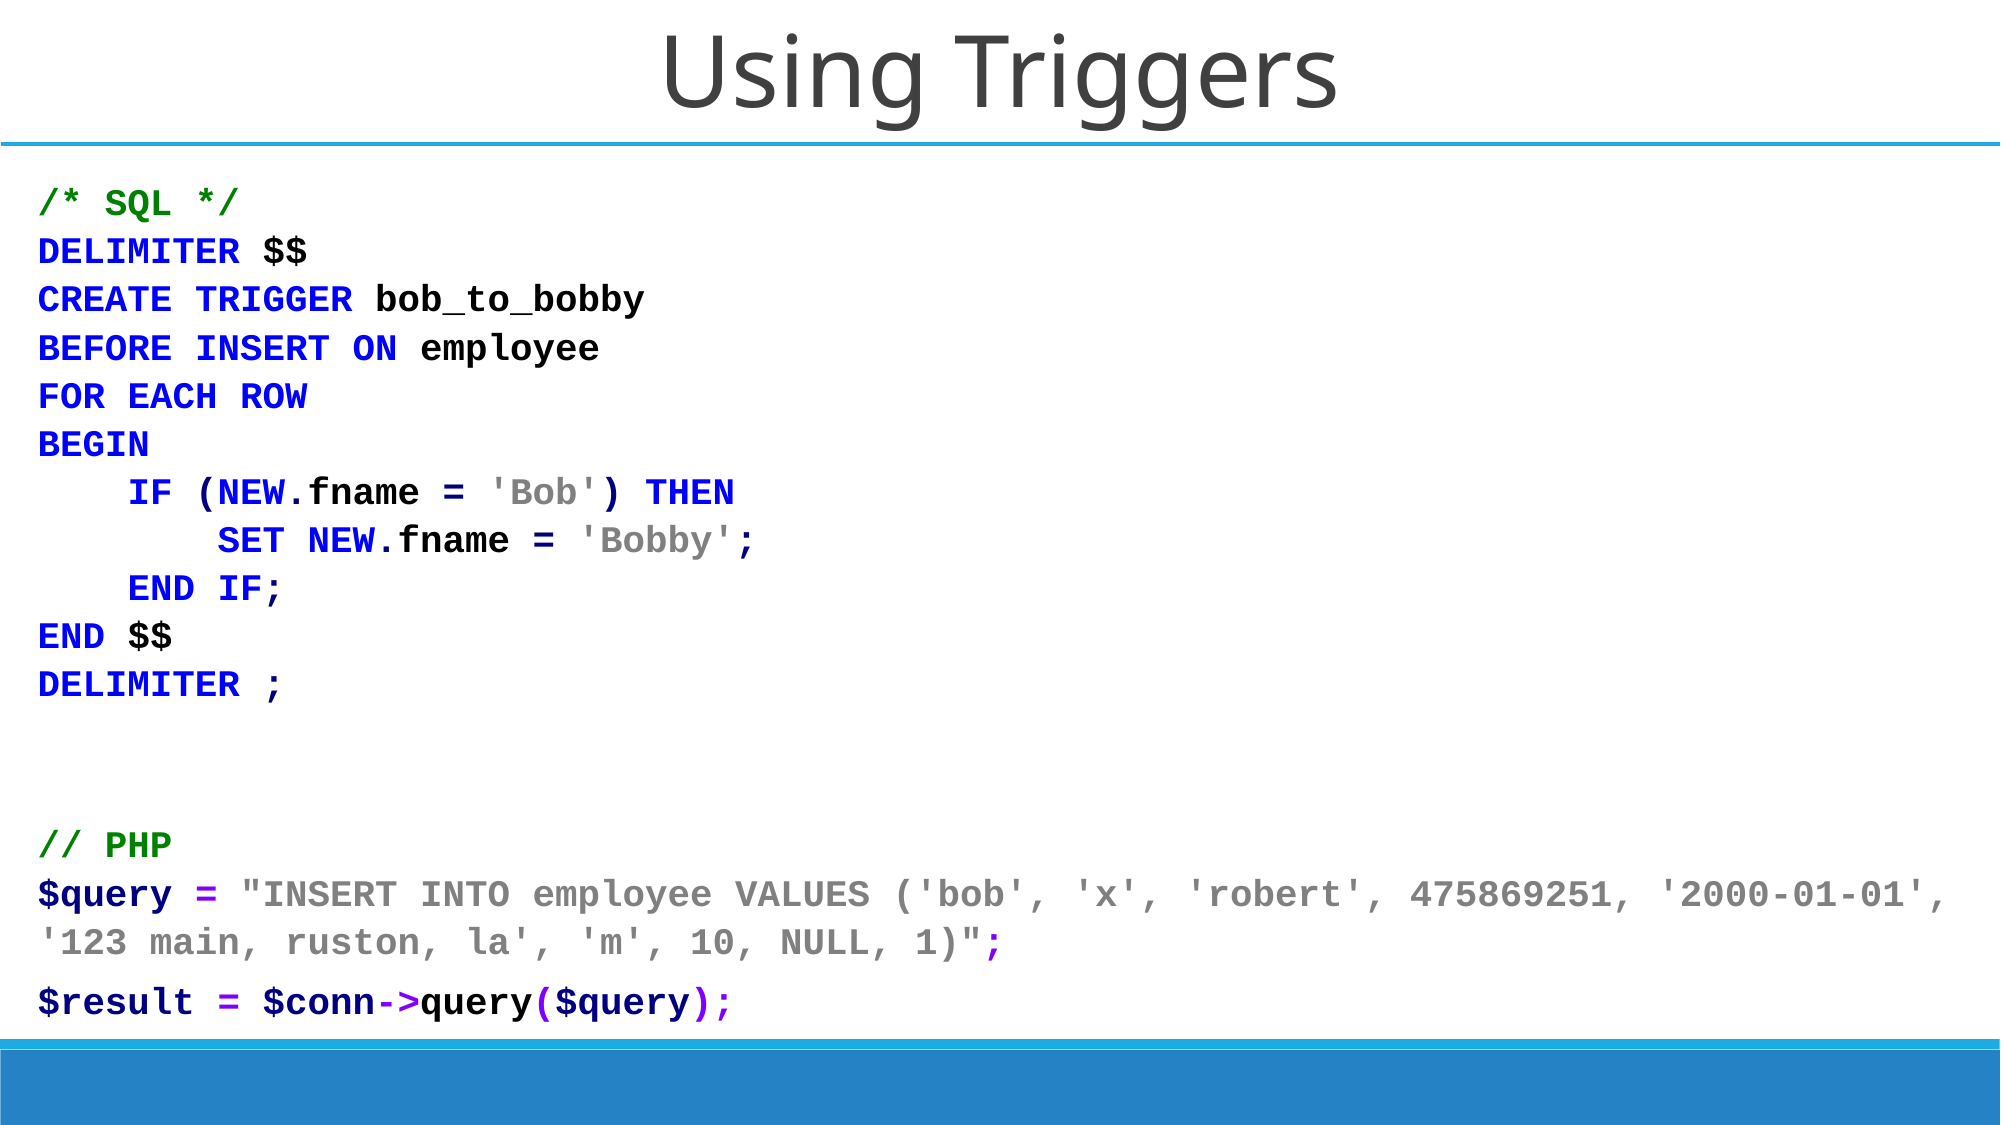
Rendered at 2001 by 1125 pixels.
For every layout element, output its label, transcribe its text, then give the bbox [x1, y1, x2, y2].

title Using Triggers [256, 7, 1744, 133]
list /* SQL */ DELIMITER $$ CREATE TRIGGER bob_to_bobby BEFORE INSERT ON employee FOR EACH ROW BEGIN IF (NEW.fname = 'Bob') THEN SET NEW.fname = 'Bobby'; END IF; END $$ DELIMITER ; // PHP $query = "INSERT INTO employee VALUES ('bob', 'x', 'robert', 475869251, '2000-01-01', '123 main, ruston, la', 'm', 10, NULL, 1)"; $result = $conn->query($query); [37, 174, 1988, 1031]
